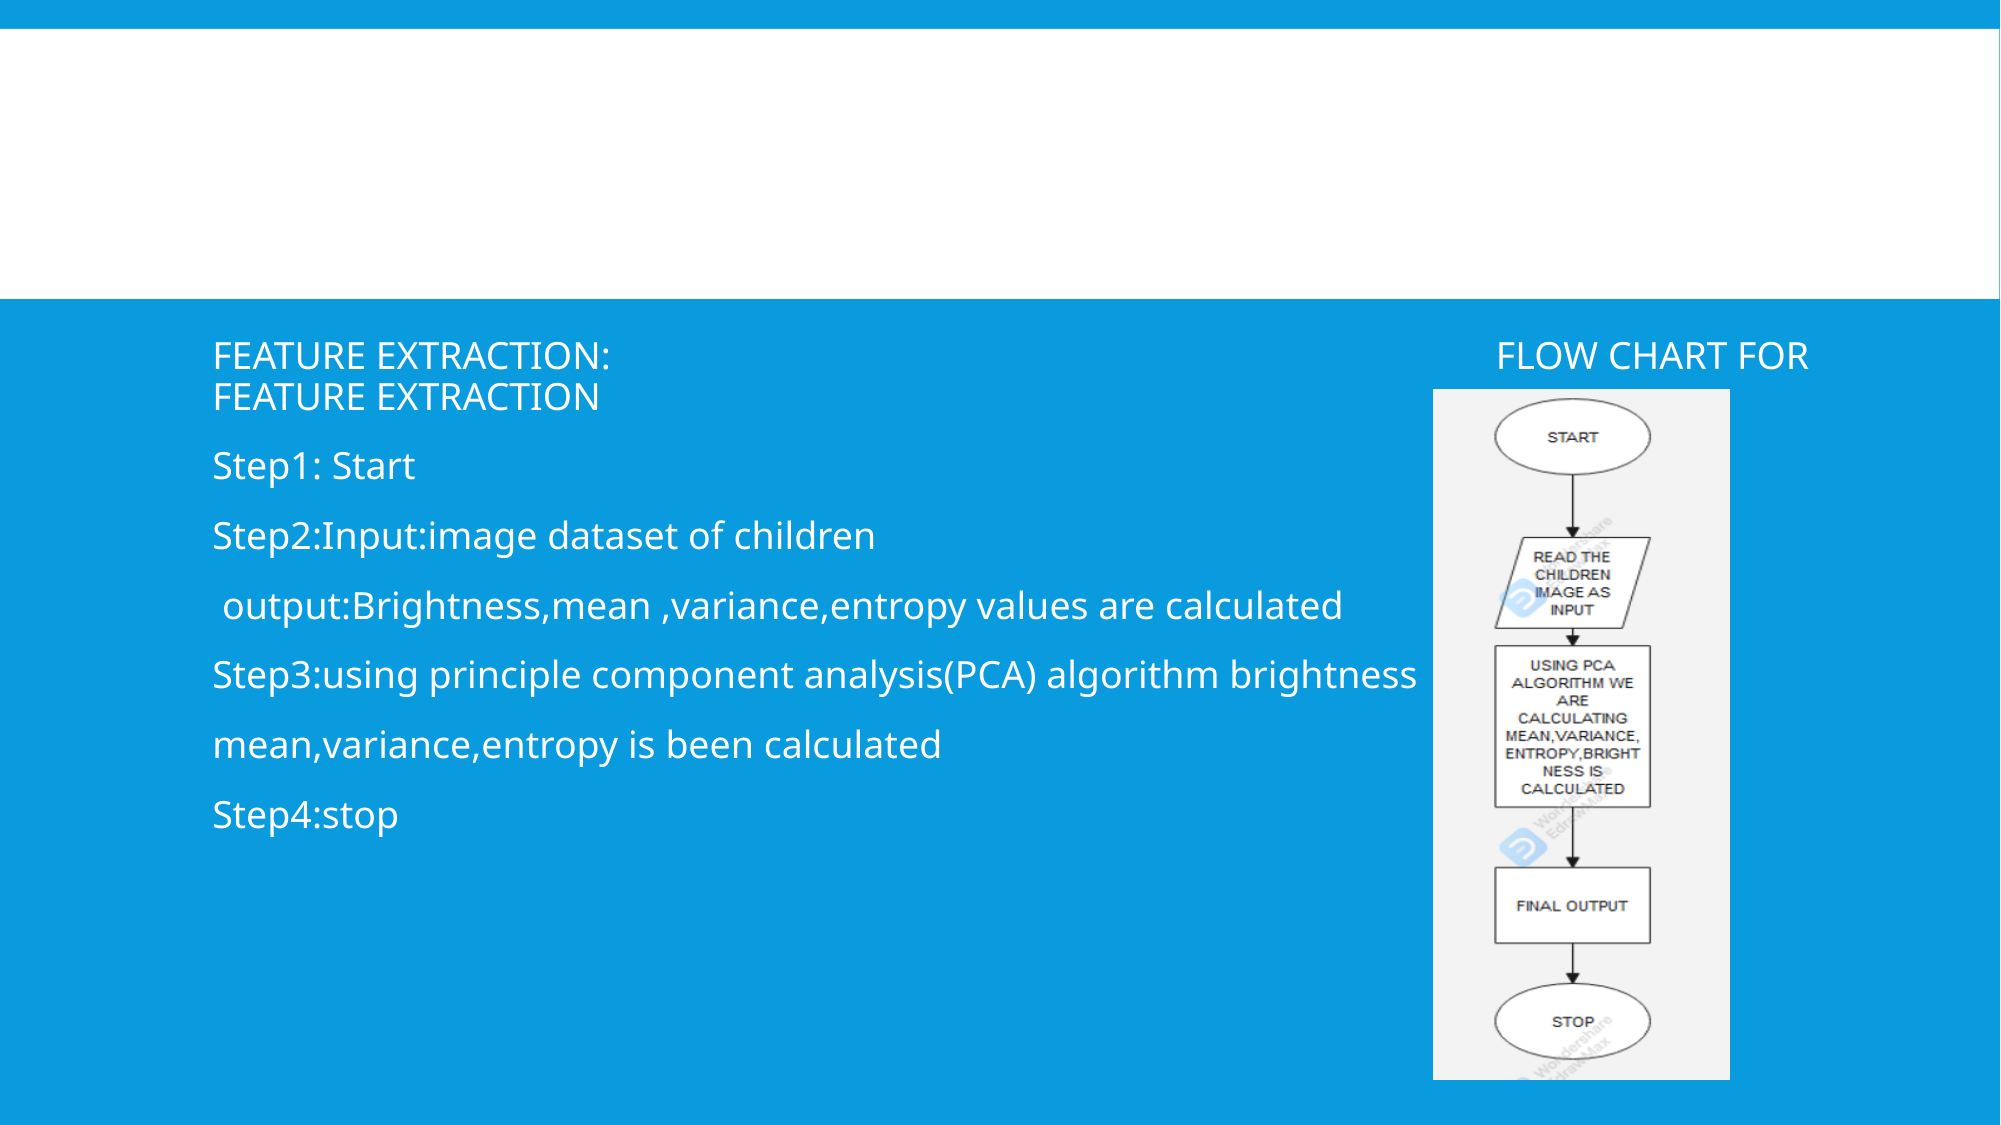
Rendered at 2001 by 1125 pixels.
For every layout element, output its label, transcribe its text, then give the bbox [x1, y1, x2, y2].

picture [1434, 390, 1729, 1079]
list FEATURE EXTRACTION: FLOW CHART FOR FEATURE EXTRACTION Step1: Start Step2:Input:image dataset of children output:Brightness,mean ,variance,entropy values are calculated Step3:using principle component analysis(PCA) algorithm brightness mean,variance,entropy is been calculated Step4:stop [197, 329, 1970, 1020]
